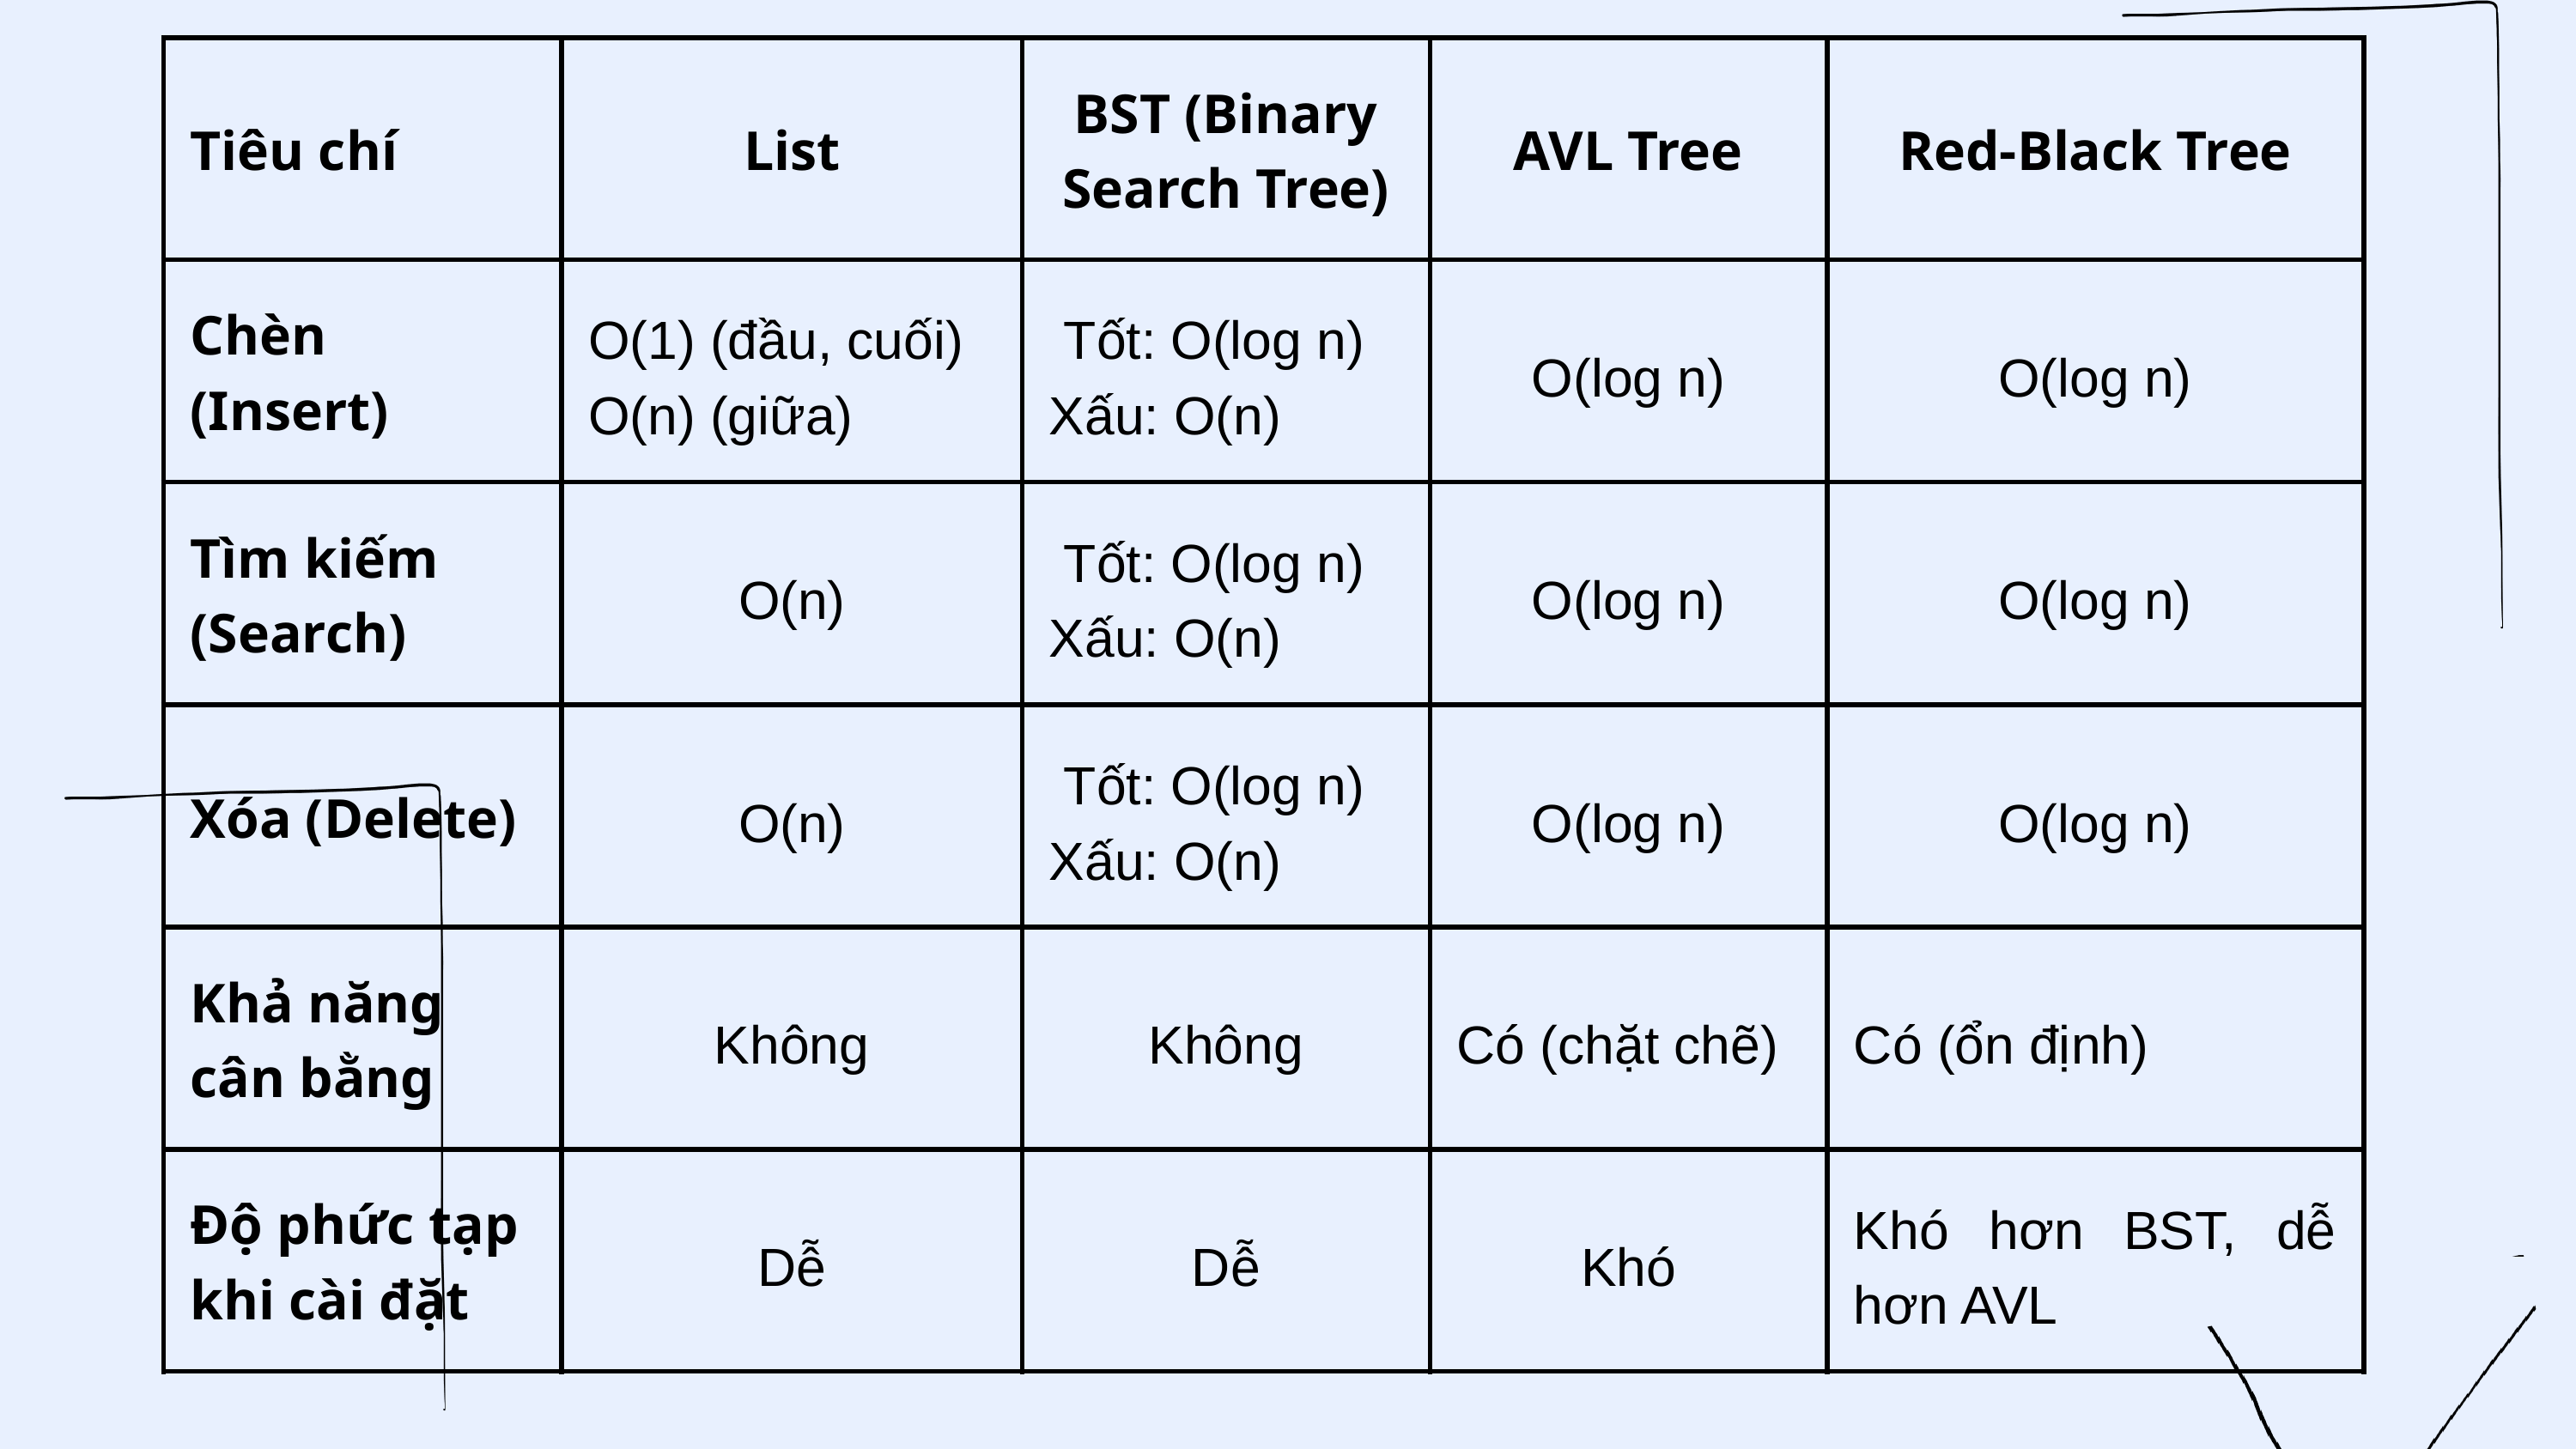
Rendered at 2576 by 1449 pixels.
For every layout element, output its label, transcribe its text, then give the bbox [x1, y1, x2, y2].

table_cell Khó hơn BST, dễ hơn AVL [1830, 1152, 2361, 1369]
table_cell O(n) [564, 707, 1020, 925]
table_cell O(log n) [1432, 262, 1825, 480]
text_box [64, 782, 446, 1411]
table_cell Tốt: O(log n) Xấu: O(n) [1024, 262, 1428, 480]
table_cell O(log n) [1432, 707, 1825, 925]
table_header Red-Black Tree [1830, 40, 2361, 258]
table_cell Có (ổn định) [1830, 930, 2361, 1147]
table_cell Độ phức tạp khi cài đặt [166, 1152, 559, 1369]
table_cell Tìm kiếm (Search) [166, 484, 559, 702]
table_cell O(n) [564, 484, 1020, 702]
table_cell Tốt: O(log n) Xấu: O(n) [1024, 484, 1428, 702]
table_header List [564, 40, 1020, 258]
table_cell O(log n) [1432, 484, 1825, 702]
table_cell Tốt: O(log n) Xấu: O(n) [1024, 707, 1428, 925]
table_cell Chèn (Insert) [166, 262, 559, 480]
table_cell Không [564, 930, 1020, 1147]
table_cell Dễ [564, 1152, 1020, 1369]
table_header Tiêu chí [166, 40, 559, 258]
table_cell Không [1024, 930, 1428, 1147]
text_box [2122, 0, 2503, 629]
table_cell O(1) (đầu, cuối) O(n) (giữa) [564, 262, 1020, 480]
table_header AVL Tree [1432, 40, 1825, 258]
table_cell O(log n) [1830, 707, 2361, 925]
table_cell Có (chặt chẽ) [1432, 930, 1825, 1147]
table_header BST (Binary Search Tree) [1024, 40, 1428, 258]
table_cell Khó [1432, 1152, 1825, 1369]
table_cell O(log n) [1830, 262, 2361, 480]
table_cell Xóa (Delete) [166, 707, 559, 925]
table_cell Dễ [1024, 1152, 1428, 1369]
table_cell O(log n) [1830, 484, 2361, 702]
table_cell Khả năng cân bằng [166, 930, 559, 1147]
text_box [2178, 1253, 2568, 1449]
